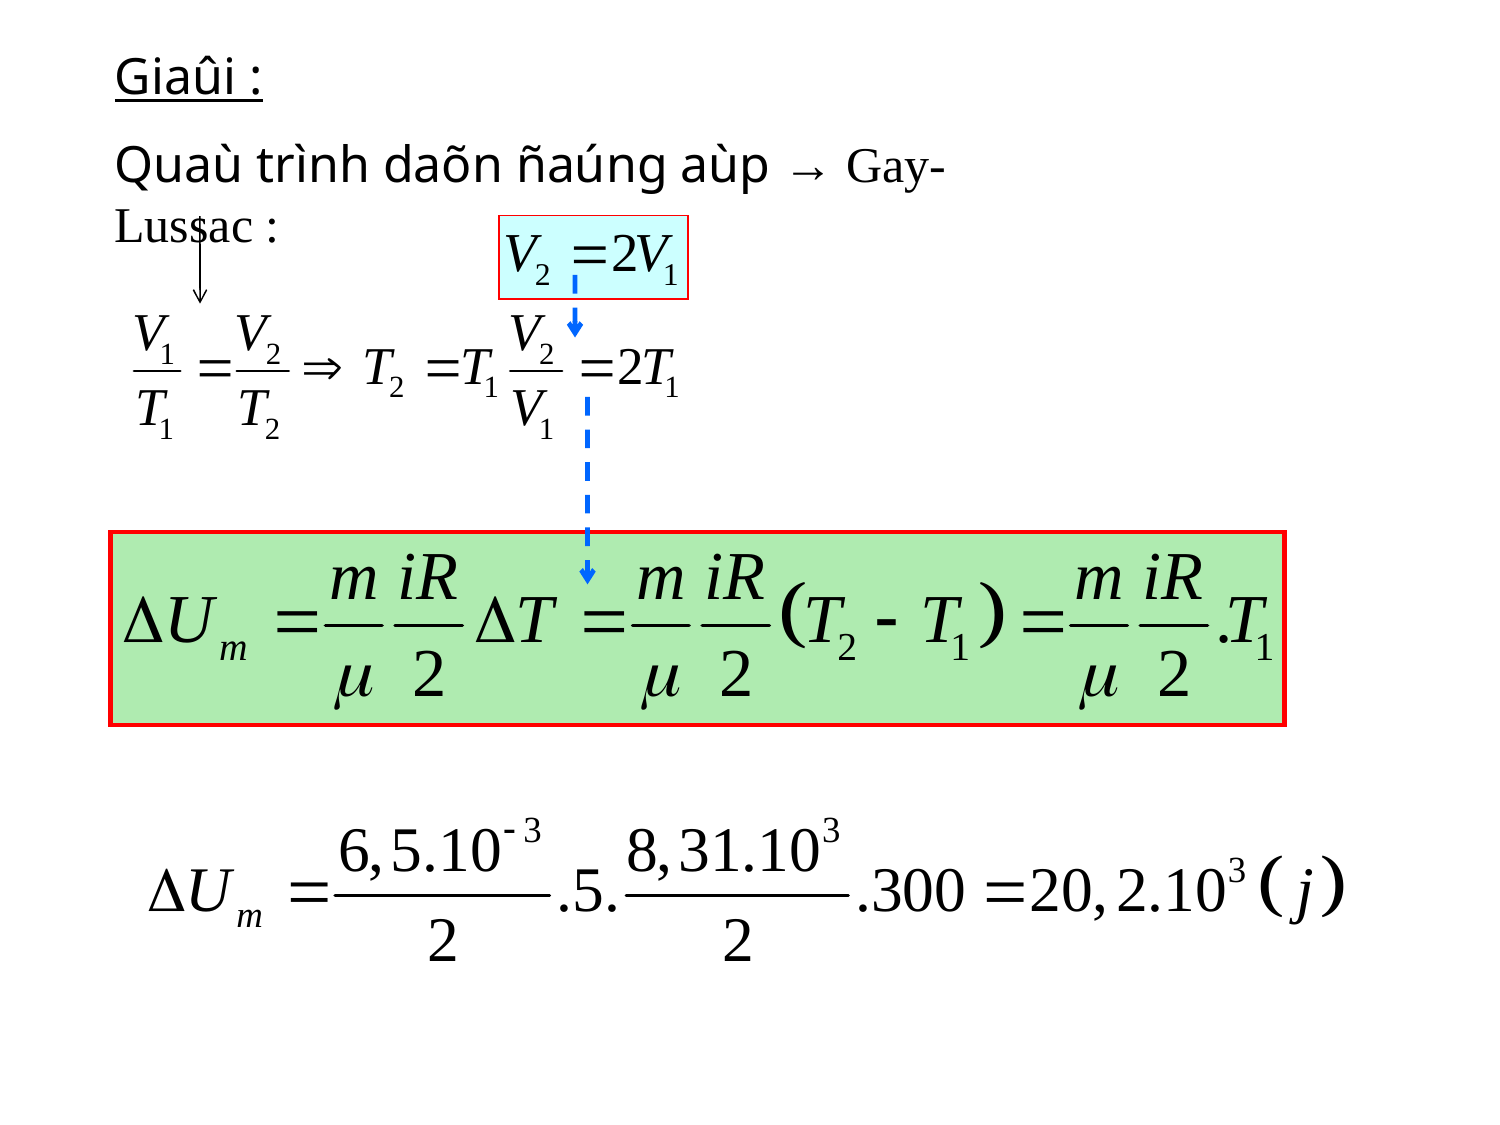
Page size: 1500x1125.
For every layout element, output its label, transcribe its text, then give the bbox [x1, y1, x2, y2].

text_box Quaù trình daõn ñaúng aùp → Gay-Lussac : [99, 124, 1063, 260]
text_box Giaûi : [99, 37, 350, 113]
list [124, 299, 688, 451]
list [137, 799, 1351, 976]
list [112, 534, 1283, 723]
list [499, 215, 688, 299]
